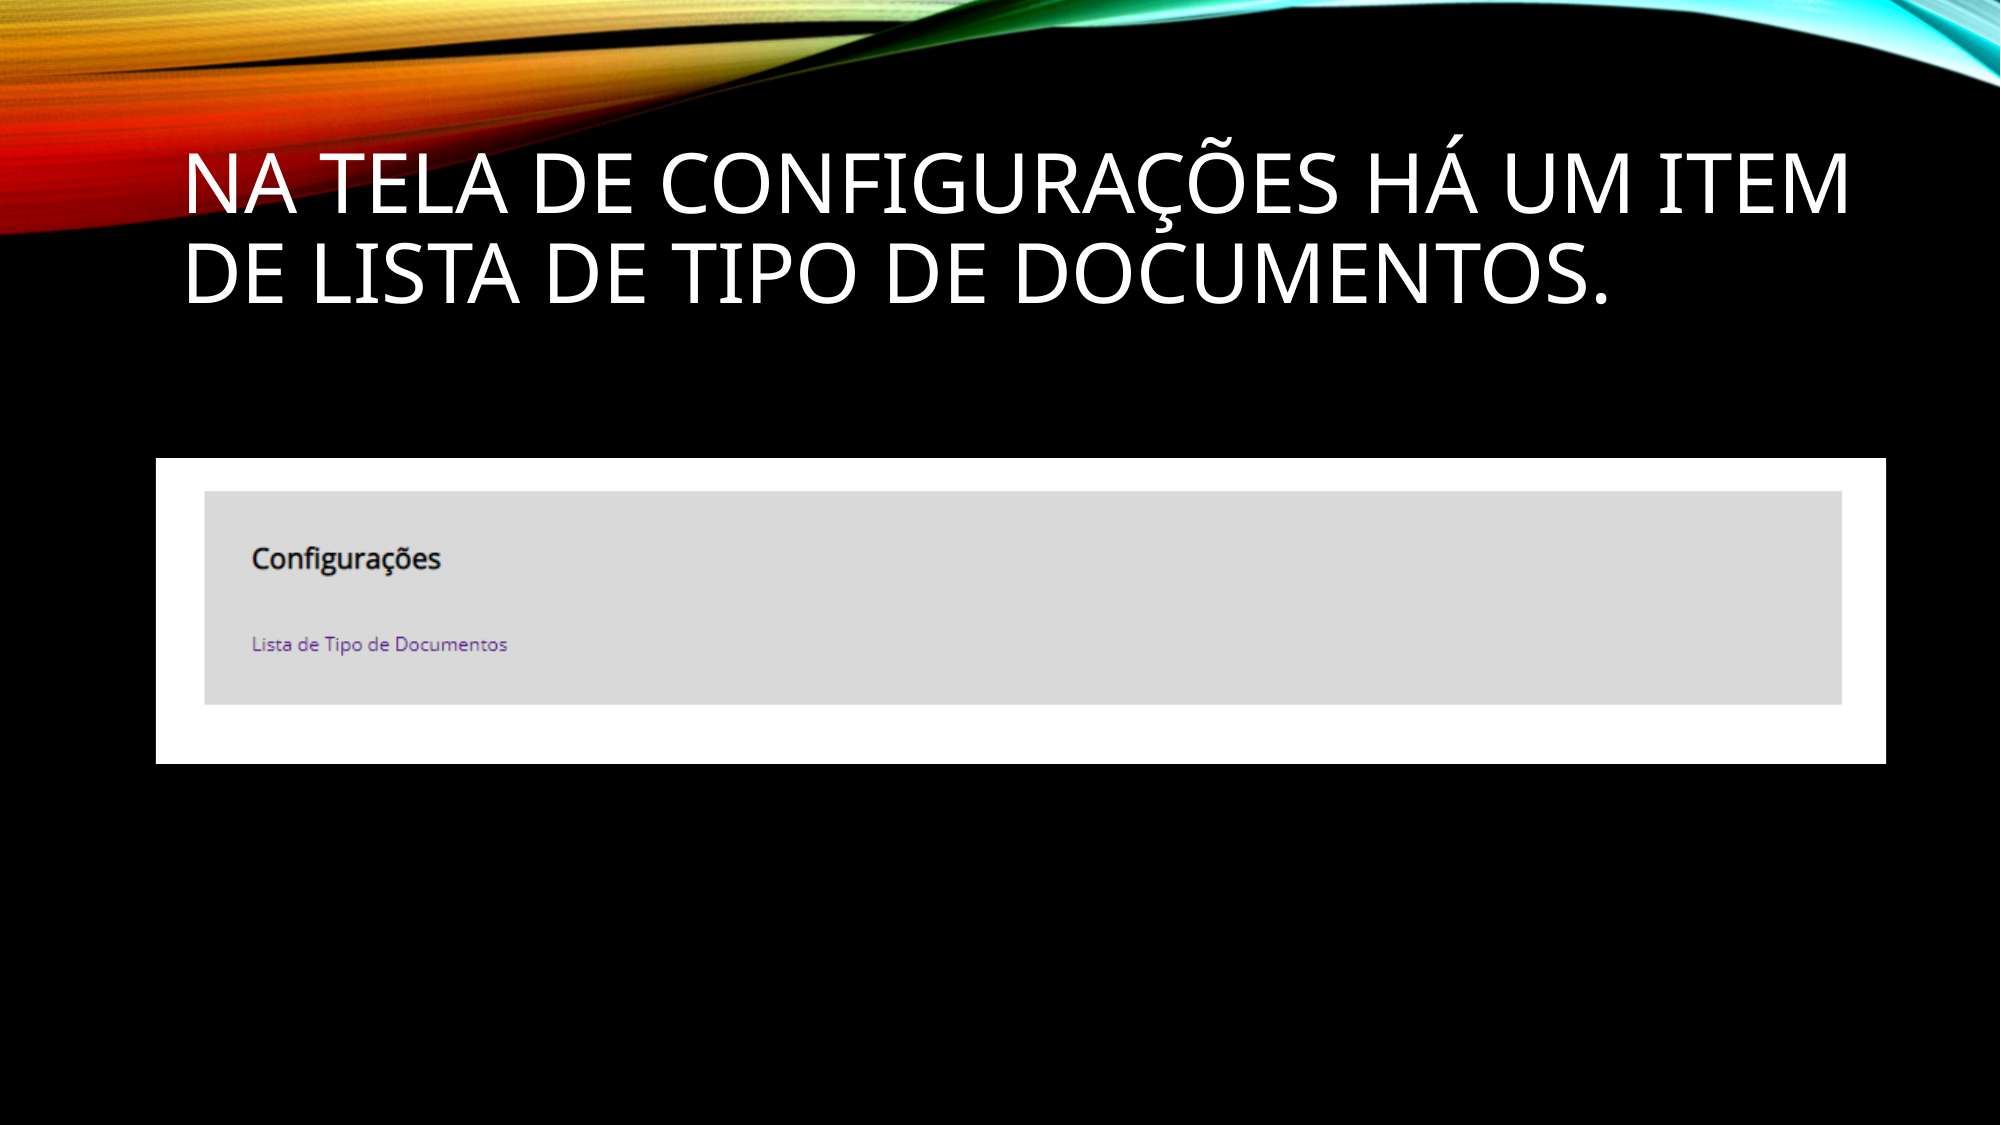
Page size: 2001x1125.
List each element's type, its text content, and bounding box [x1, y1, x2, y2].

title Na tela de configurações há um item de Lista de tipo de documentos. [166, 125, 1888, 338]
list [155, 458, 1887, 764]
picture [0, 0, 2000, 237]
